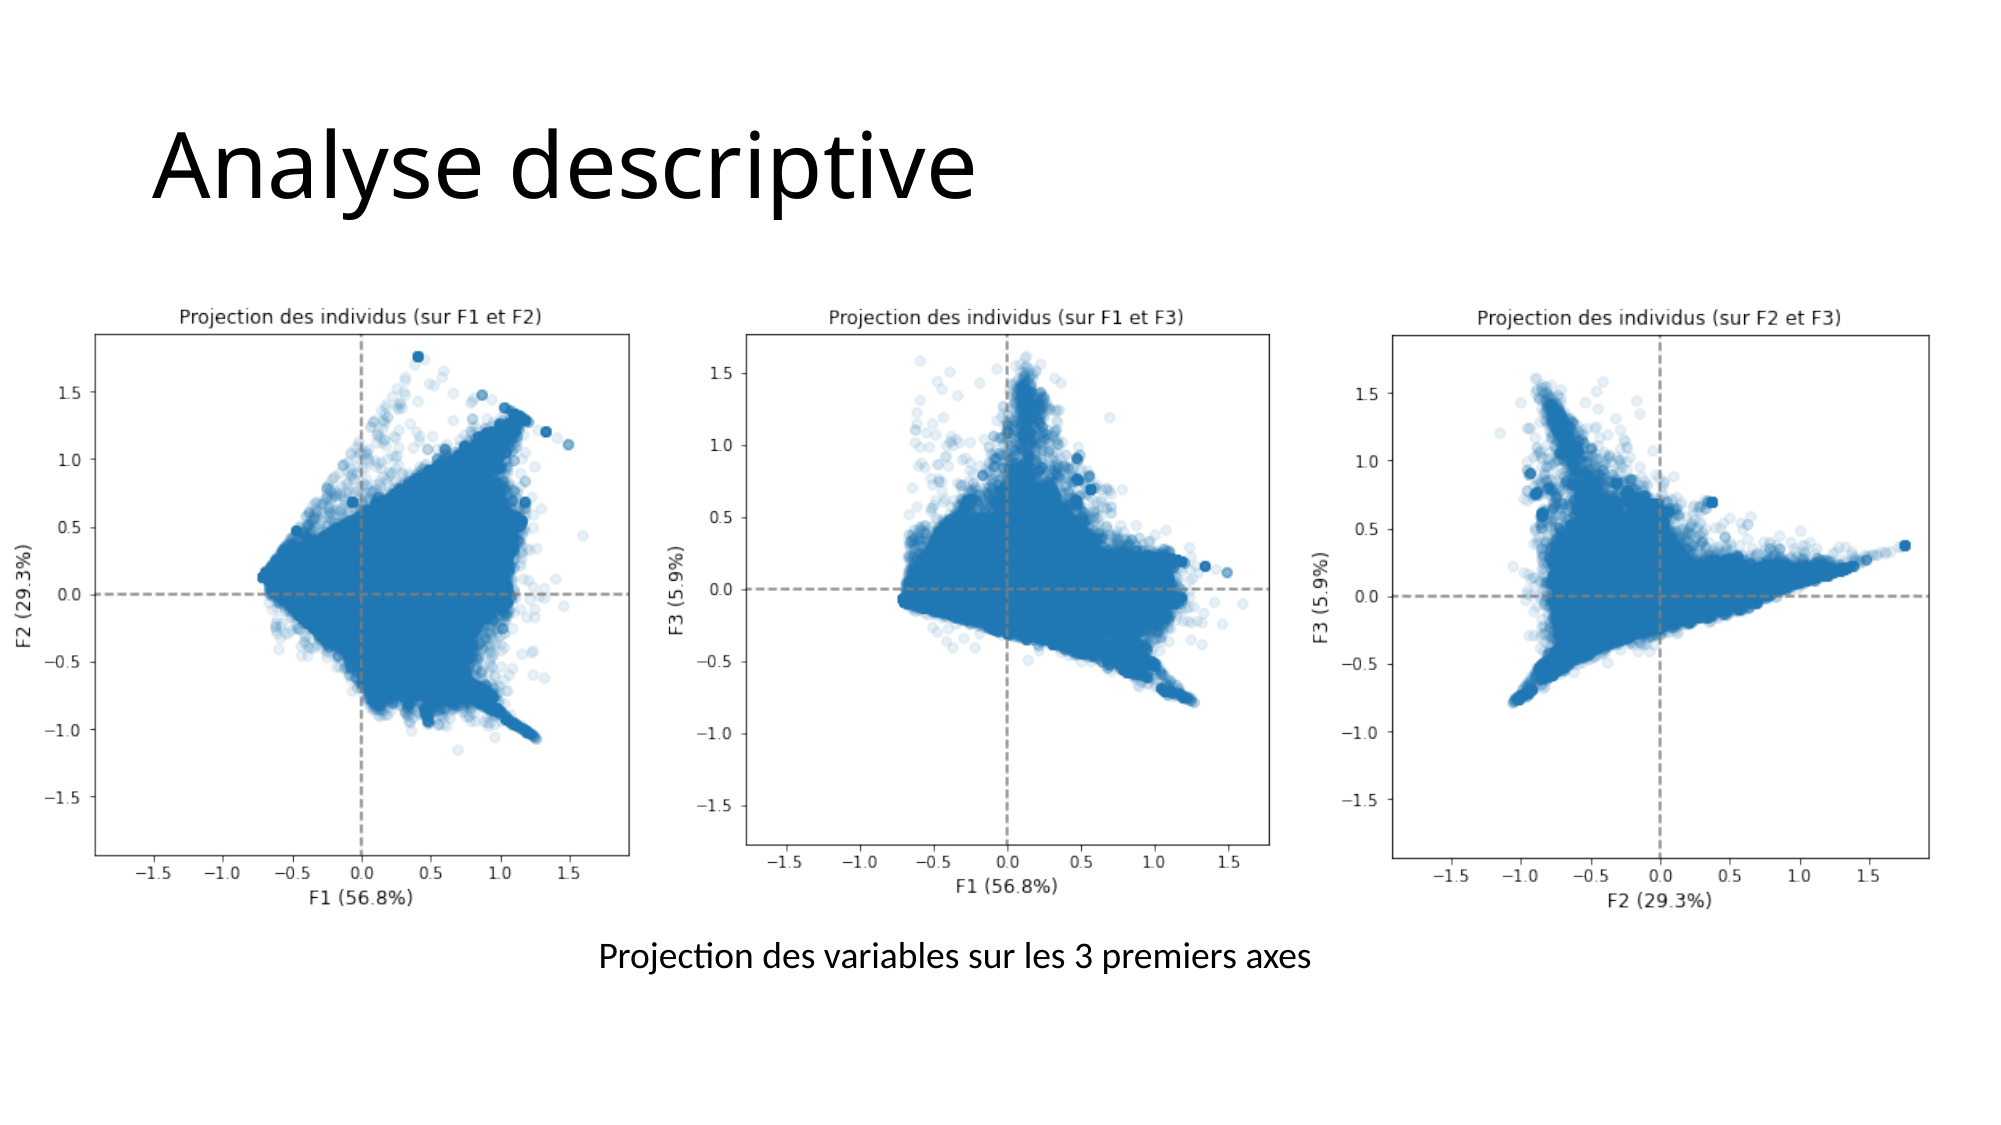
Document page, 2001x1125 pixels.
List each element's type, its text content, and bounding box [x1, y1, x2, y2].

picture [658, 298, 1280, 909]
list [5, 297, 640, 921]
title Analyse descriptive [137, 59, 1863, 278]
picture [1302, 298, 1940, 925]
text_box Projection des variables sur les 3 premiers axes [583, 923, 1676, 984]
